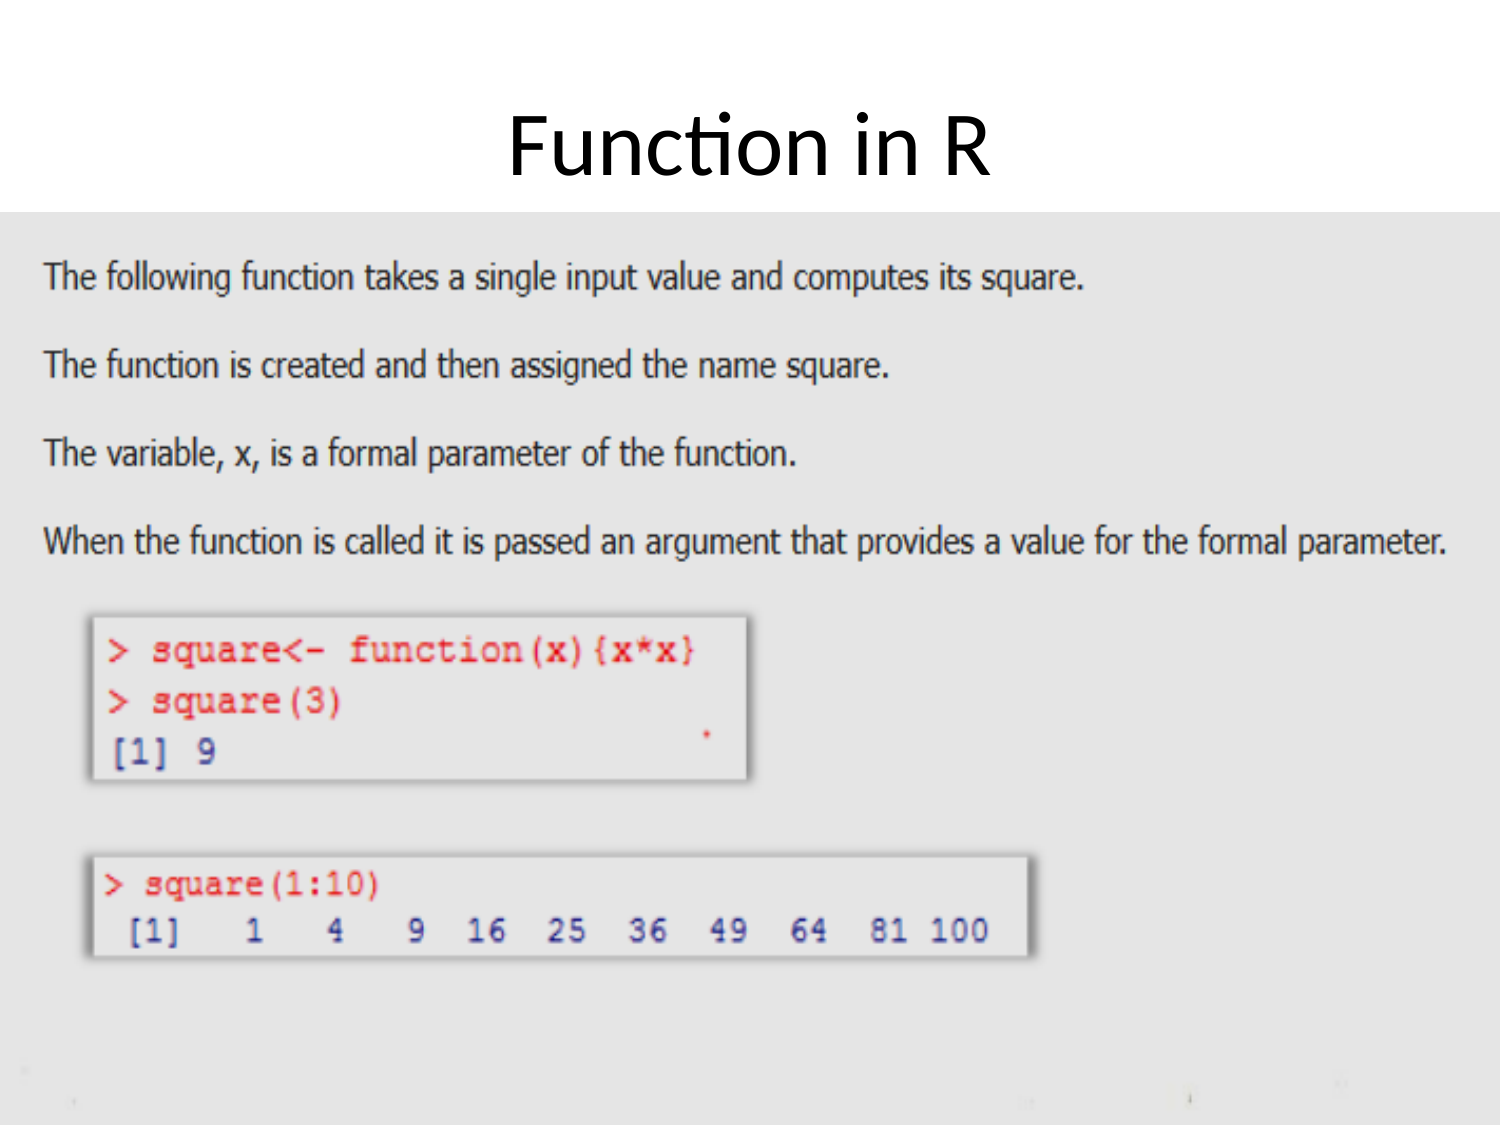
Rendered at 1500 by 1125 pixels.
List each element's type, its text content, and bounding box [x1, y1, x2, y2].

title Function in R [75, 45, 1425, 210]
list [0, 212, 1500, 1125]
